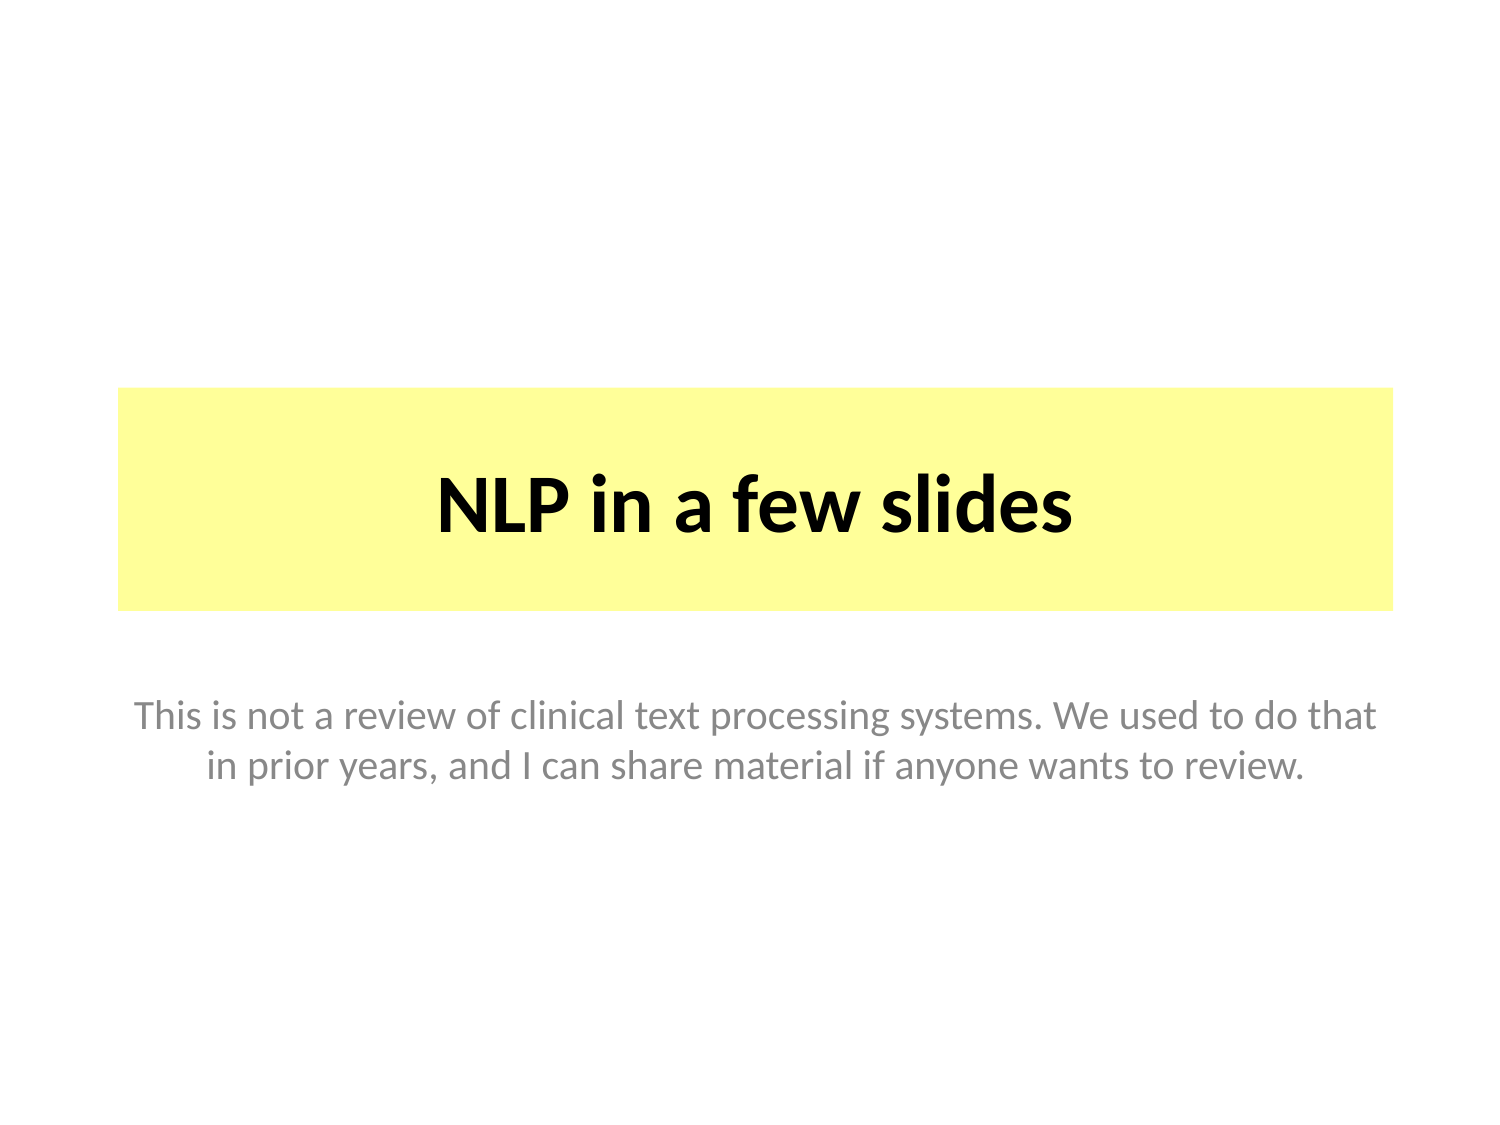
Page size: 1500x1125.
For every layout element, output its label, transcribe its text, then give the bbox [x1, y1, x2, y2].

list This is not a review of clinical text processing systems. We used to do that in prior years, and I can share material if anyone wants to review. [118, 614, 1394, 861]
title NLP in a few slides [118, 387, 1394, 611]
